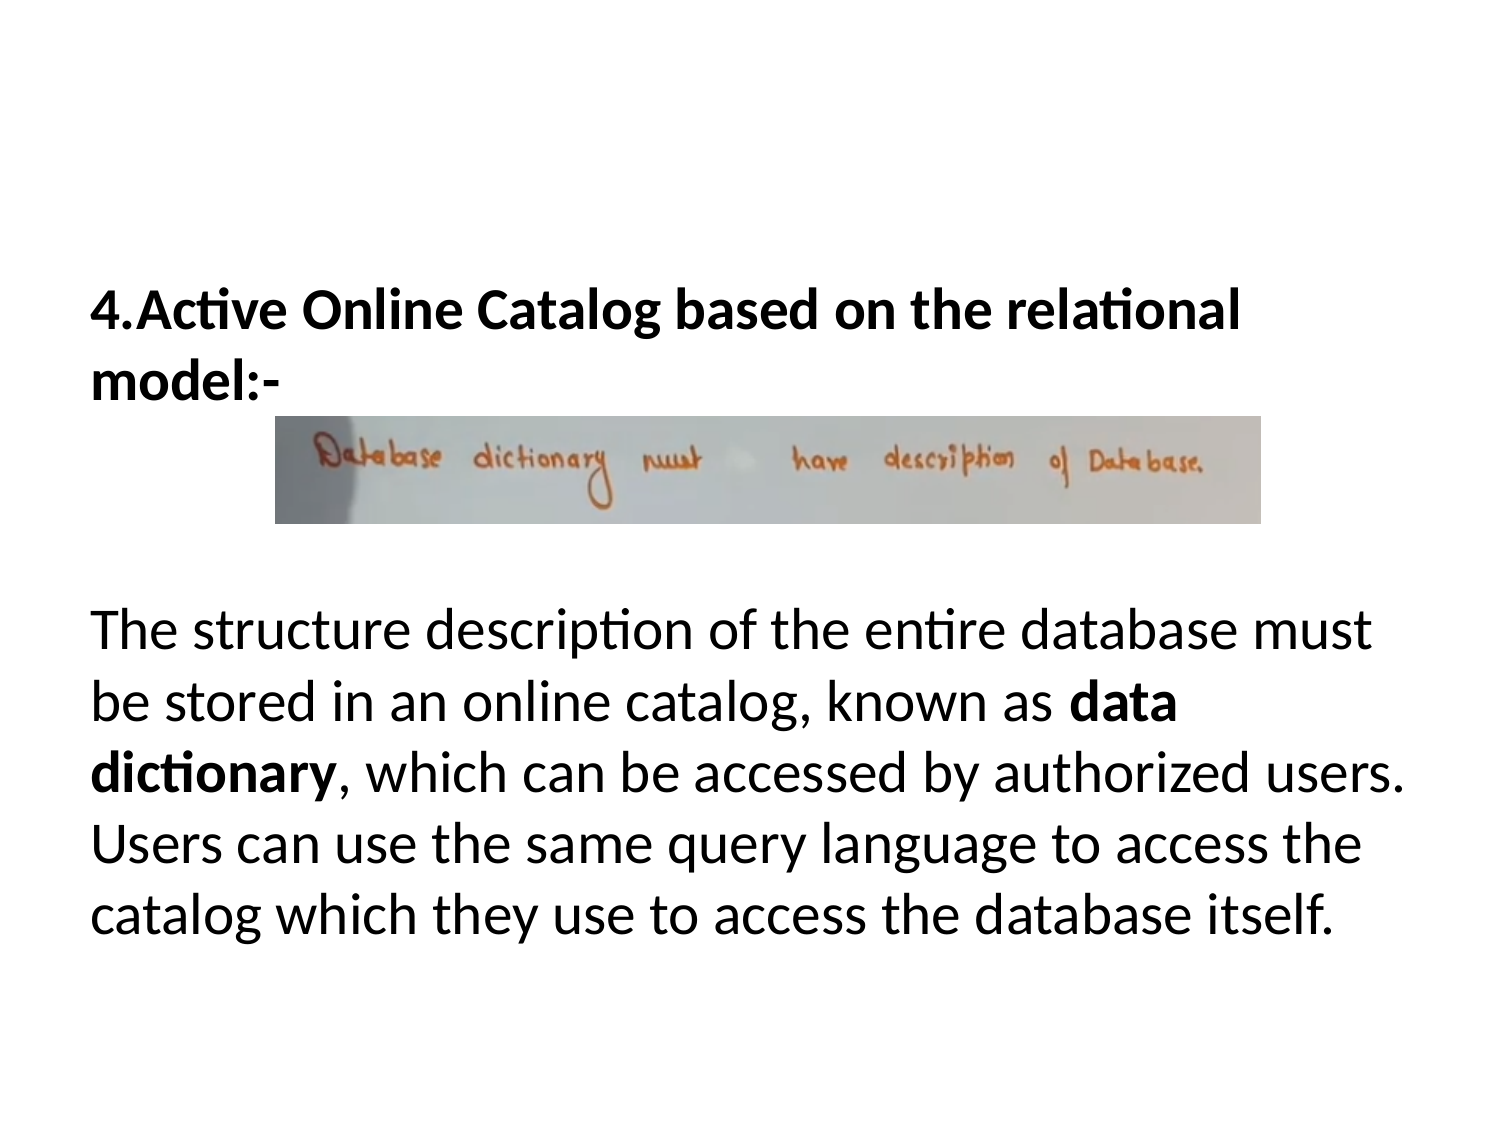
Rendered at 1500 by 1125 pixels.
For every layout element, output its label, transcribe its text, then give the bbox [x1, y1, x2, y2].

list 4.Active Online Catalog based on the relational model:- The structure description of the entire database must be stored in an online catalog, known as data dictionary, which can be accessed by authorized users. Users can use the same query language to access the catalog which they use to access the database itself. [75, 262, 1425, 1005]
picture [274, 416, 1262, 524]
